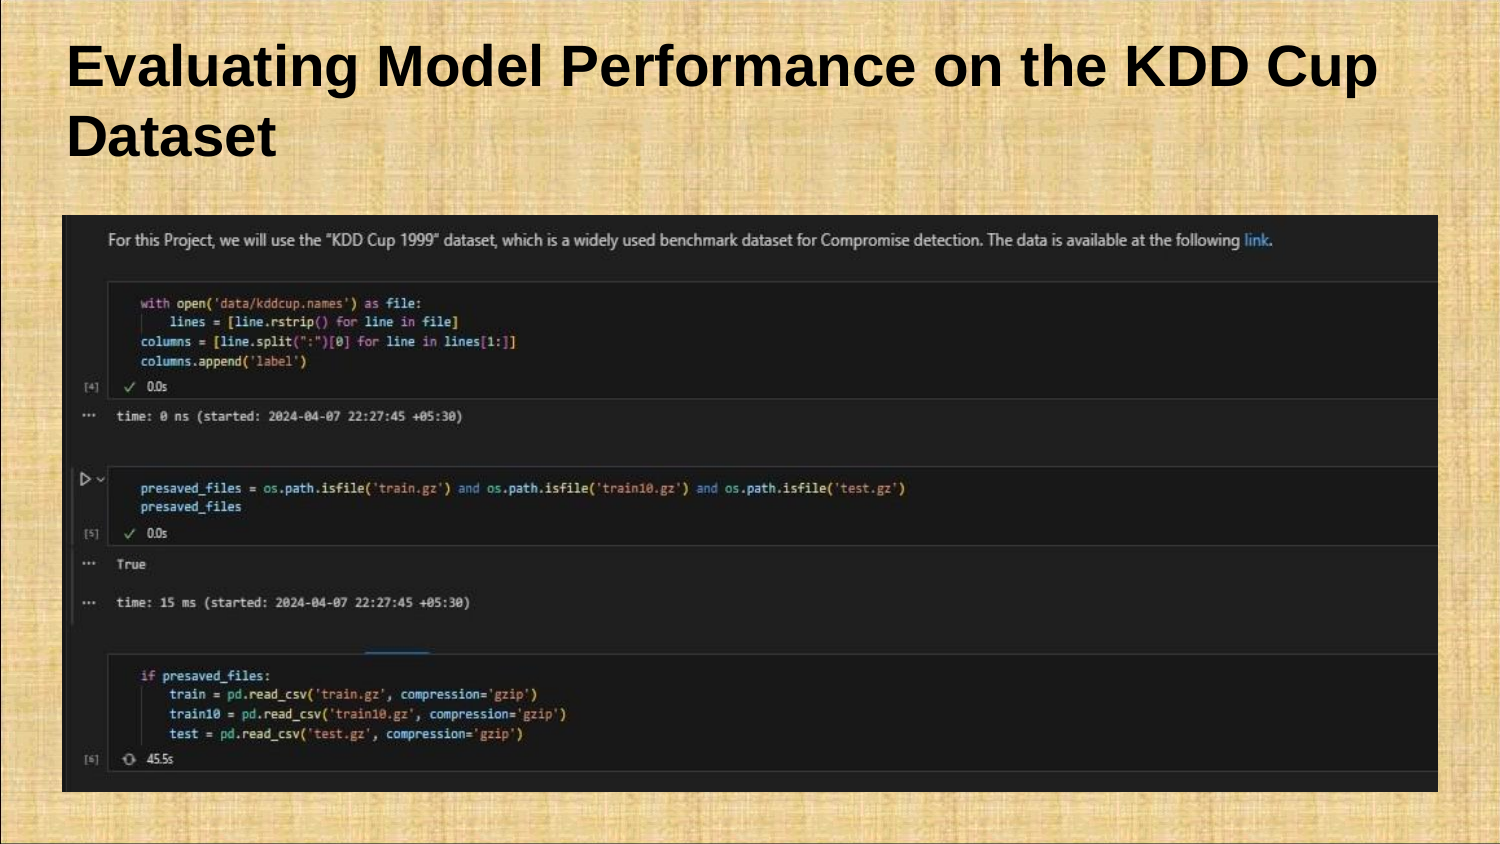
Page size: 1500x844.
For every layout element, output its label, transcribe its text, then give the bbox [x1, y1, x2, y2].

picture [0, 0, 1500, 844]
title Evaluating Model Performance on the KDD Cup Dataset [51, 29, 1449, 167]
